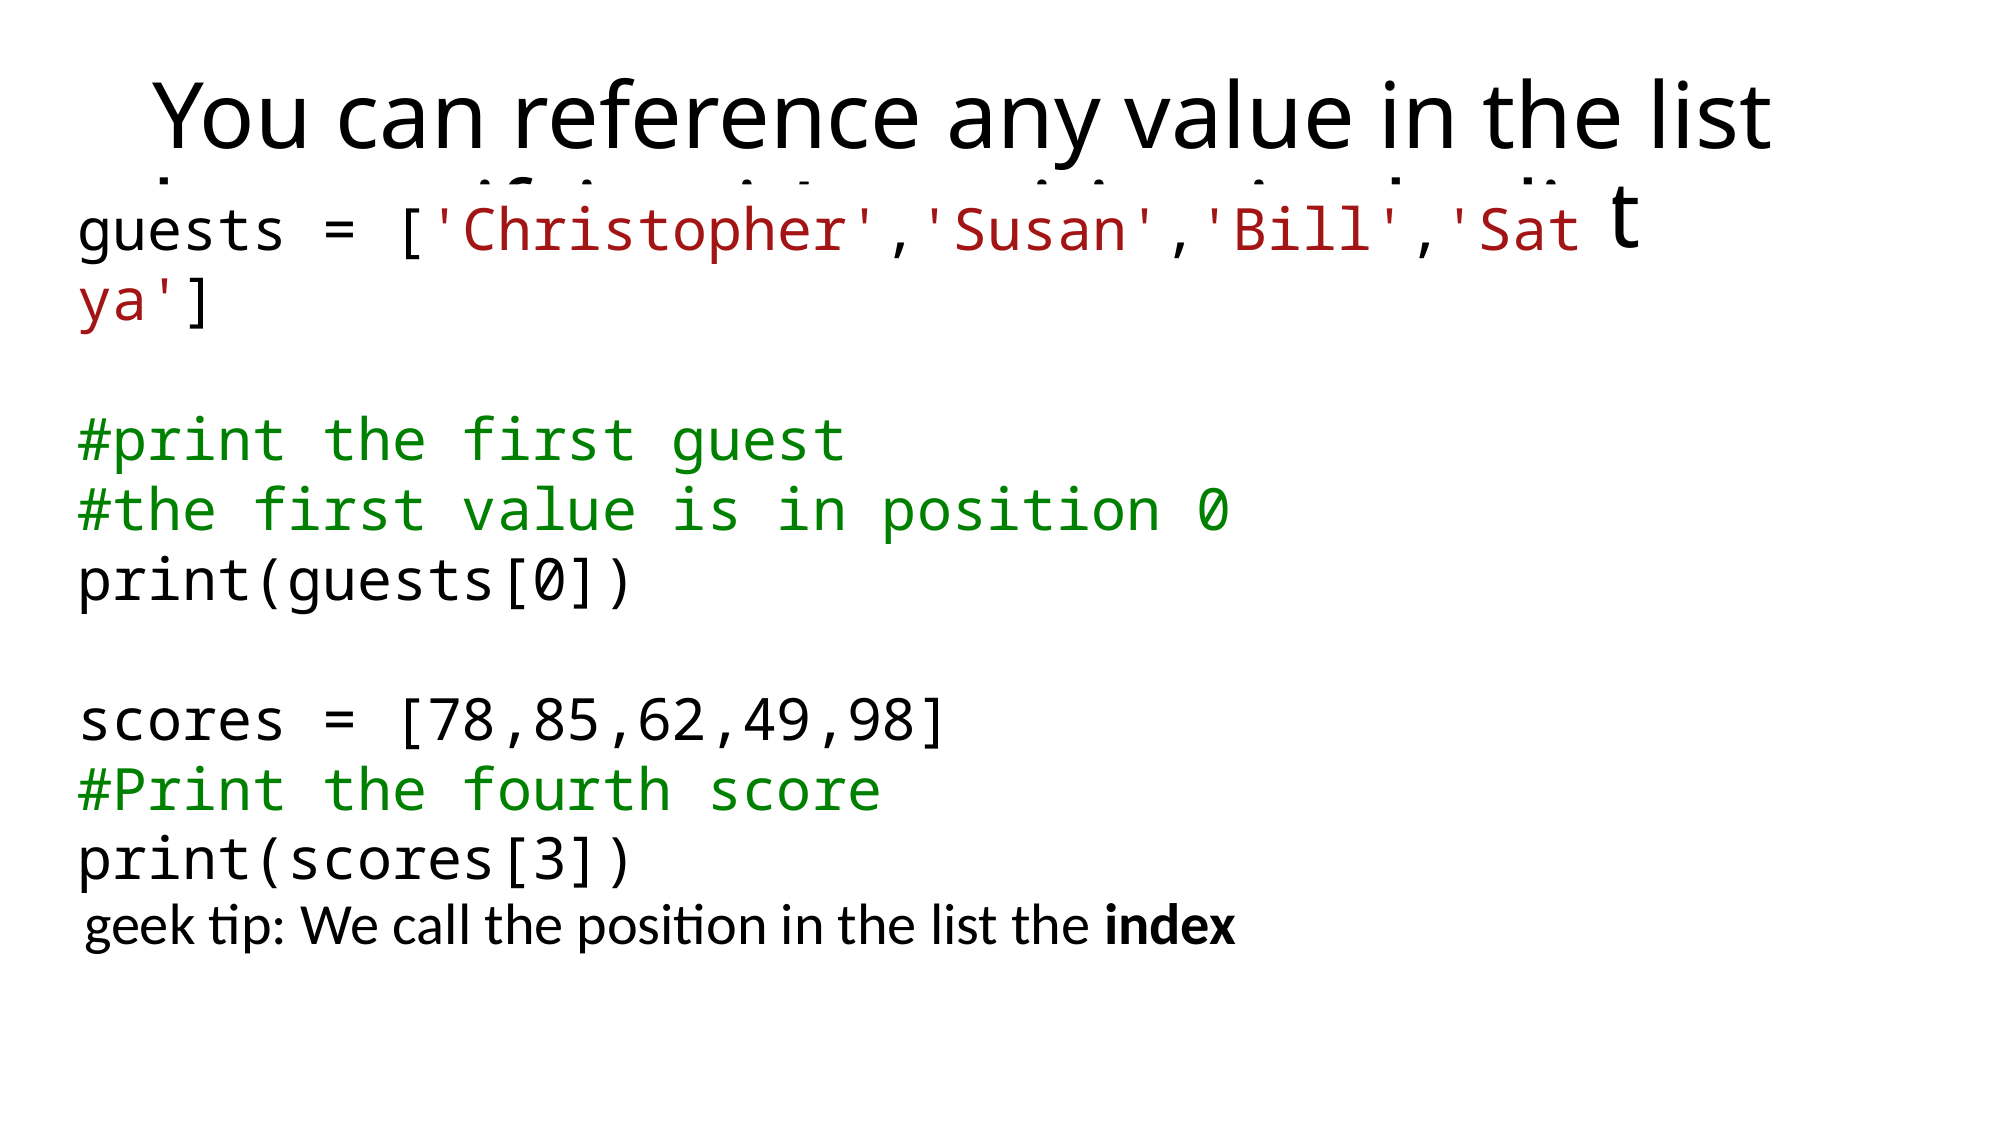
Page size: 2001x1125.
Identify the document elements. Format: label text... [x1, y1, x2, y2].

text_box geek tip: We call the position in the list the index [69, 879, 1252, 964]
title You can reference any value in the list by specifying it’s position in the list [137, 59, 1863, 278]
list guests = ['Christopher','Susan','Bill','Satya'] #print the first guest #the first value is in position 0 print(guests[0]) scores = [78,85,62,49,98] #Print the fourth score print(scores[3]) [62, 184, 1613, 900]
